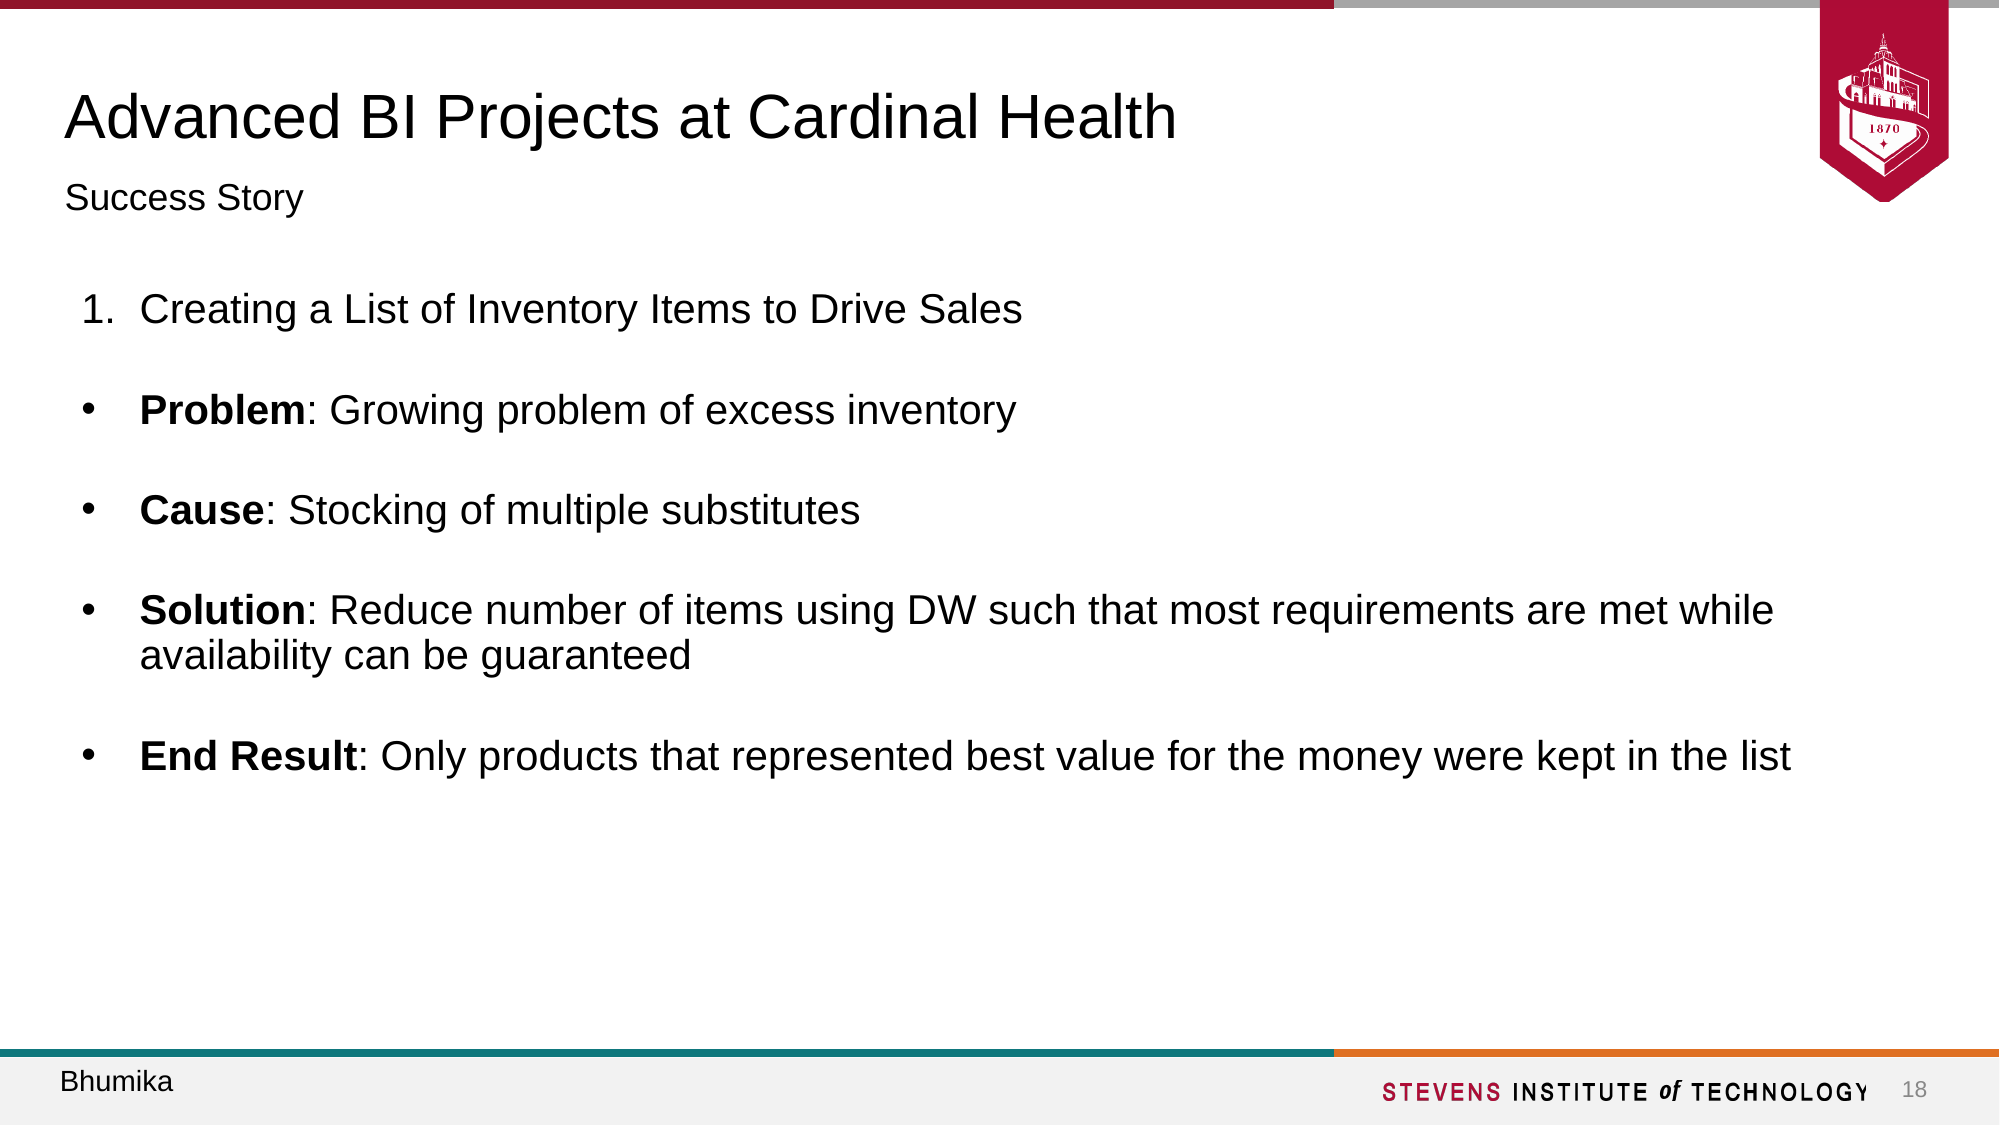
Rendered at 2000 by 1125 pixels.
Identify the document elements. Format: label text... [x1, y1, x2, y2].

picture [1647, 1080, 1862, 1101]
picture [1819, 0, 1949, 202]
title Advanced BI Projects at Cardinal Health [49, 68, 1647, 157]
list Success Story [49, 165, 1652, 232]
list Creating a List of Inventory Items to Drive Sales Problem: Growing problem of excess inventory Cause: Stocking of multiple substitutes Solution: Reduce number of items using DW such that most requirements are met while availability can be guaranteed End Result: Only products that represented best value for the money were kept in the list [49, 280, 1951, 1000]
slide_number ‹#› [1862, 1057, 1967, 1118]
list Bhumika [44, 1054, 1647, 1122]
